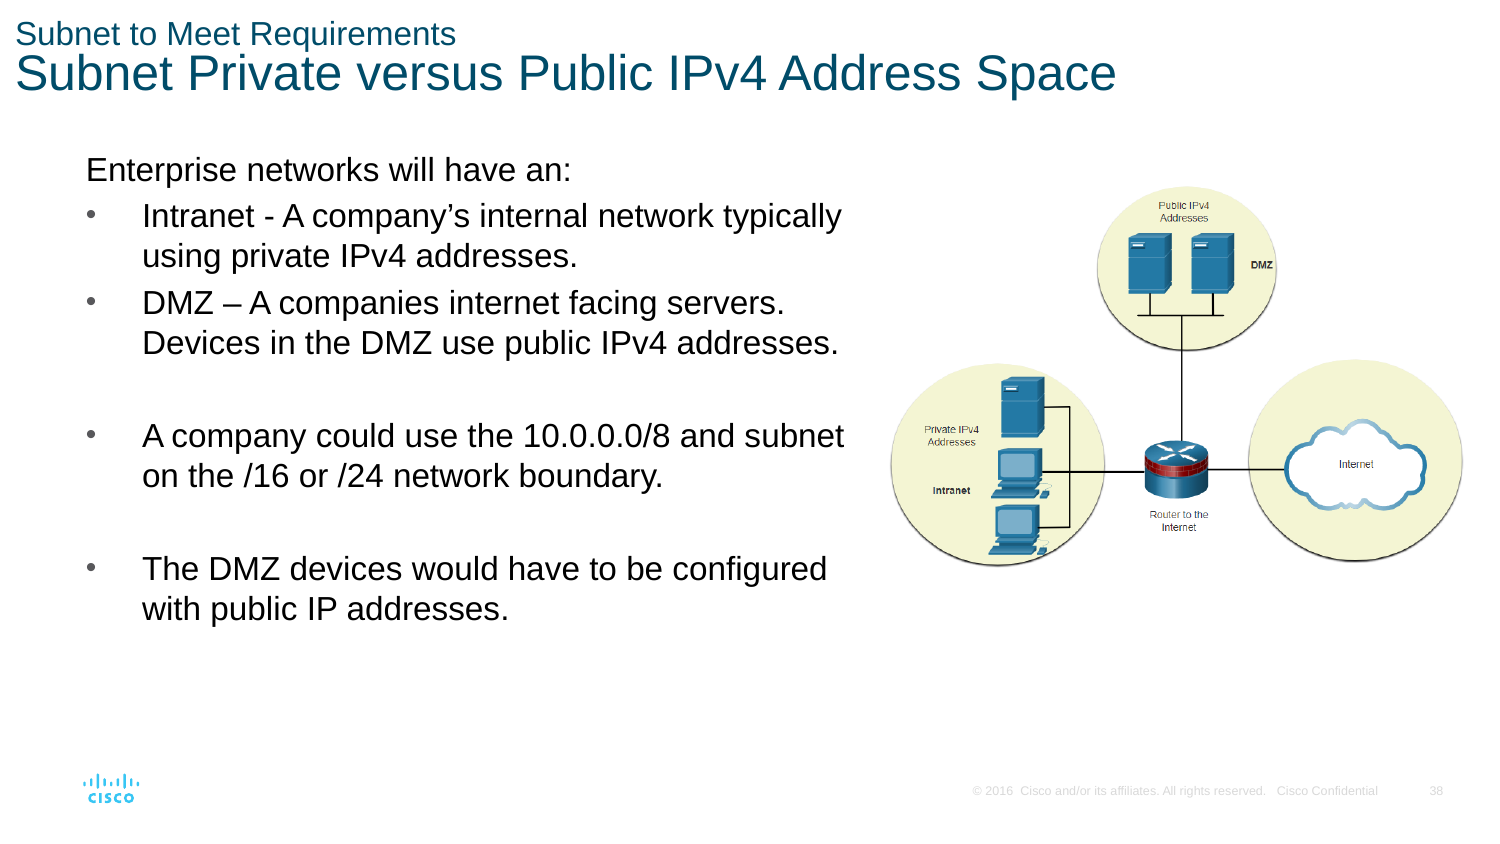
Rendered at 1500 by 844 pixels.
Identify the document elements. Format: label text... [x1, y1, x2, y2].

title Subnet to Meet Requirements Subnet Private versus Public IPv4 Address Space [0, 0, 1369, 121]
picture [881, 183, 1470, 577]
list Enterprise networks will have an: Intranet - A company’s internal network typically using private IPv4 addresses. DMZ – A companies internet facing servers. Devices in the DMZ use public IPv4 addresses. A company could use the 10.0.0.0/8 and subnet on the /16 or /24 network boundary. The DMZ devices would have to be configured with public IP addresses. [70, 140, 889, 645]
